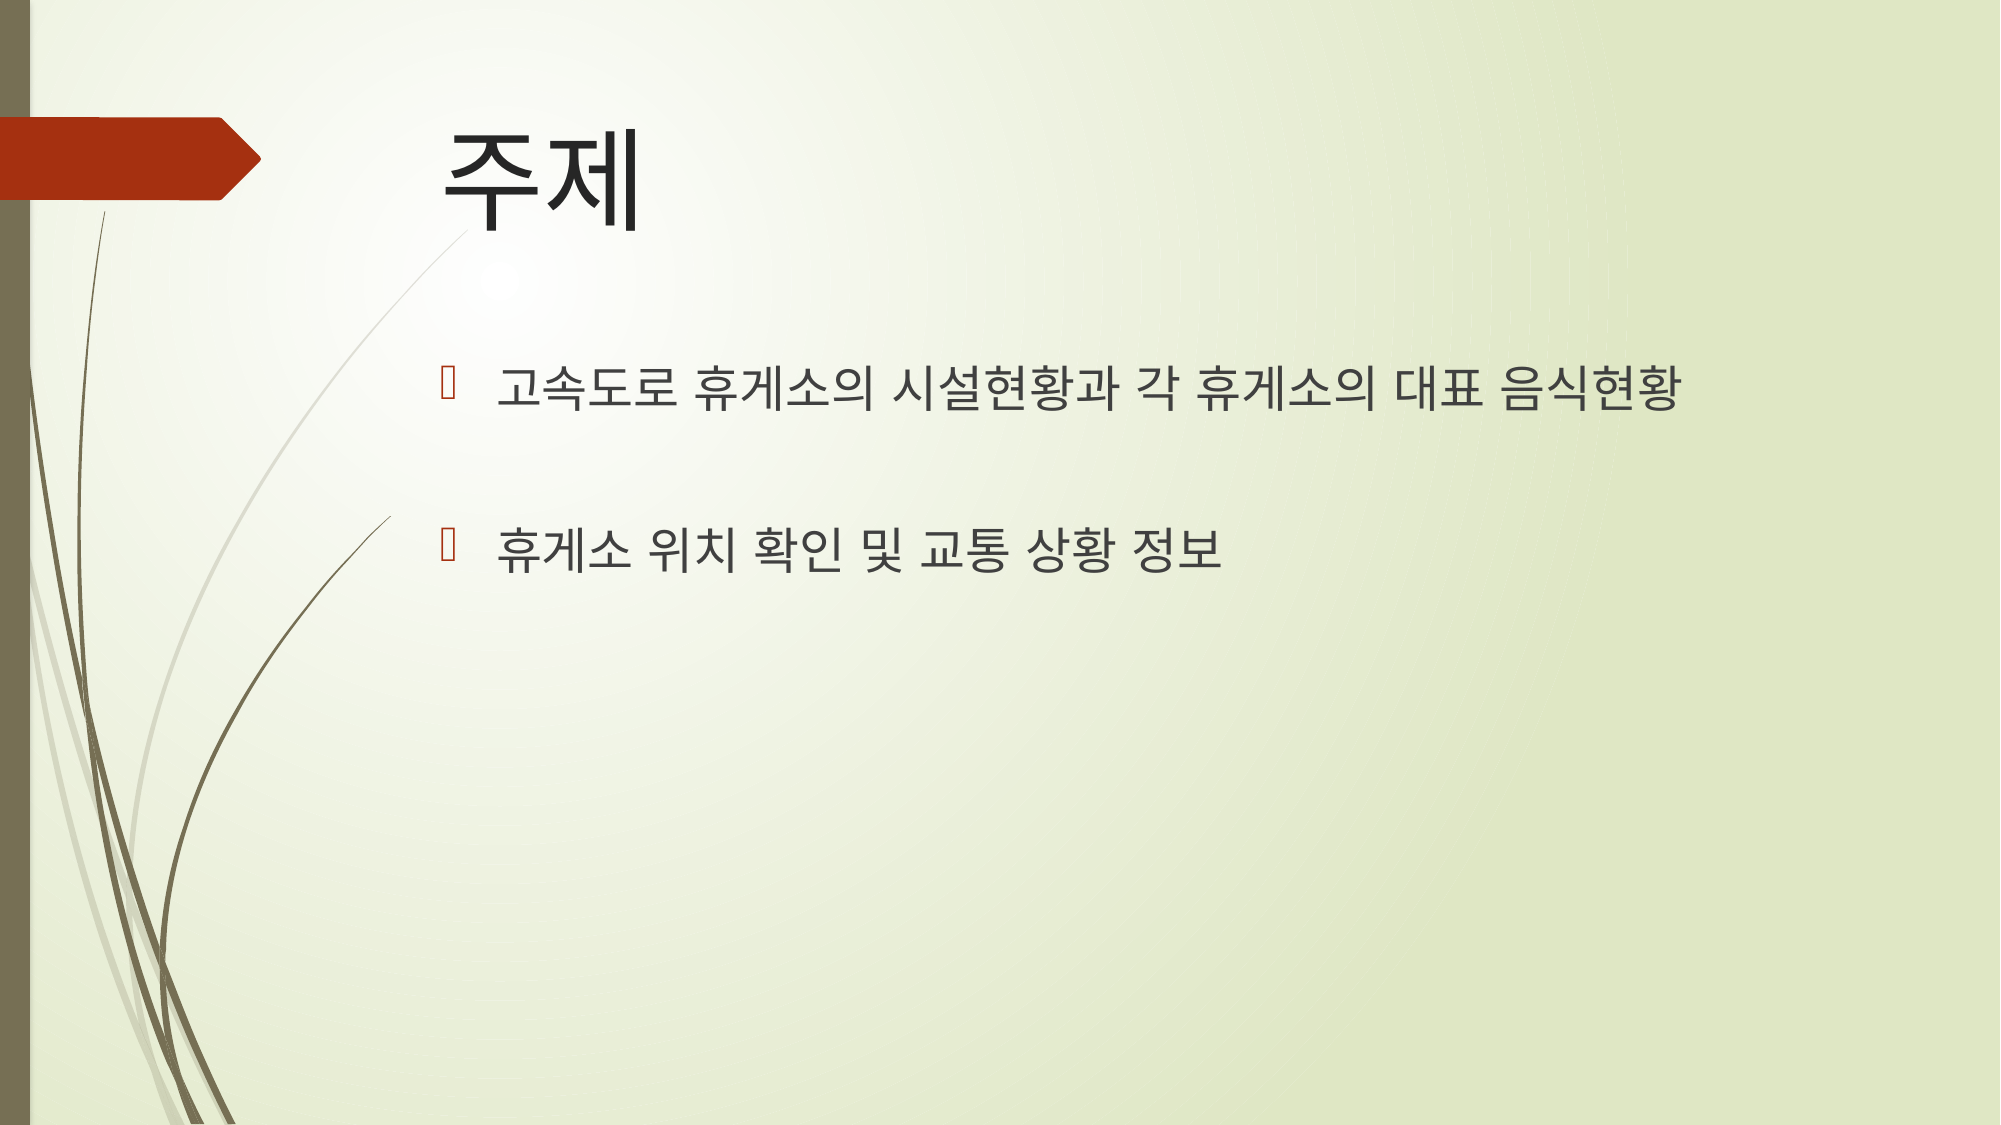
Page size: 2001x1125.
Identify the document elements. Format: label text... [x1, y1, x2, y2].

title 주제 [425, 102, 1888, 313]
list 고속도로 휴게소의 시설현황과 각 휴게소의 대표 음식현황 휴게소 위치 확인 및 교통 상황 정보 [424, 350, 1877, 998]
